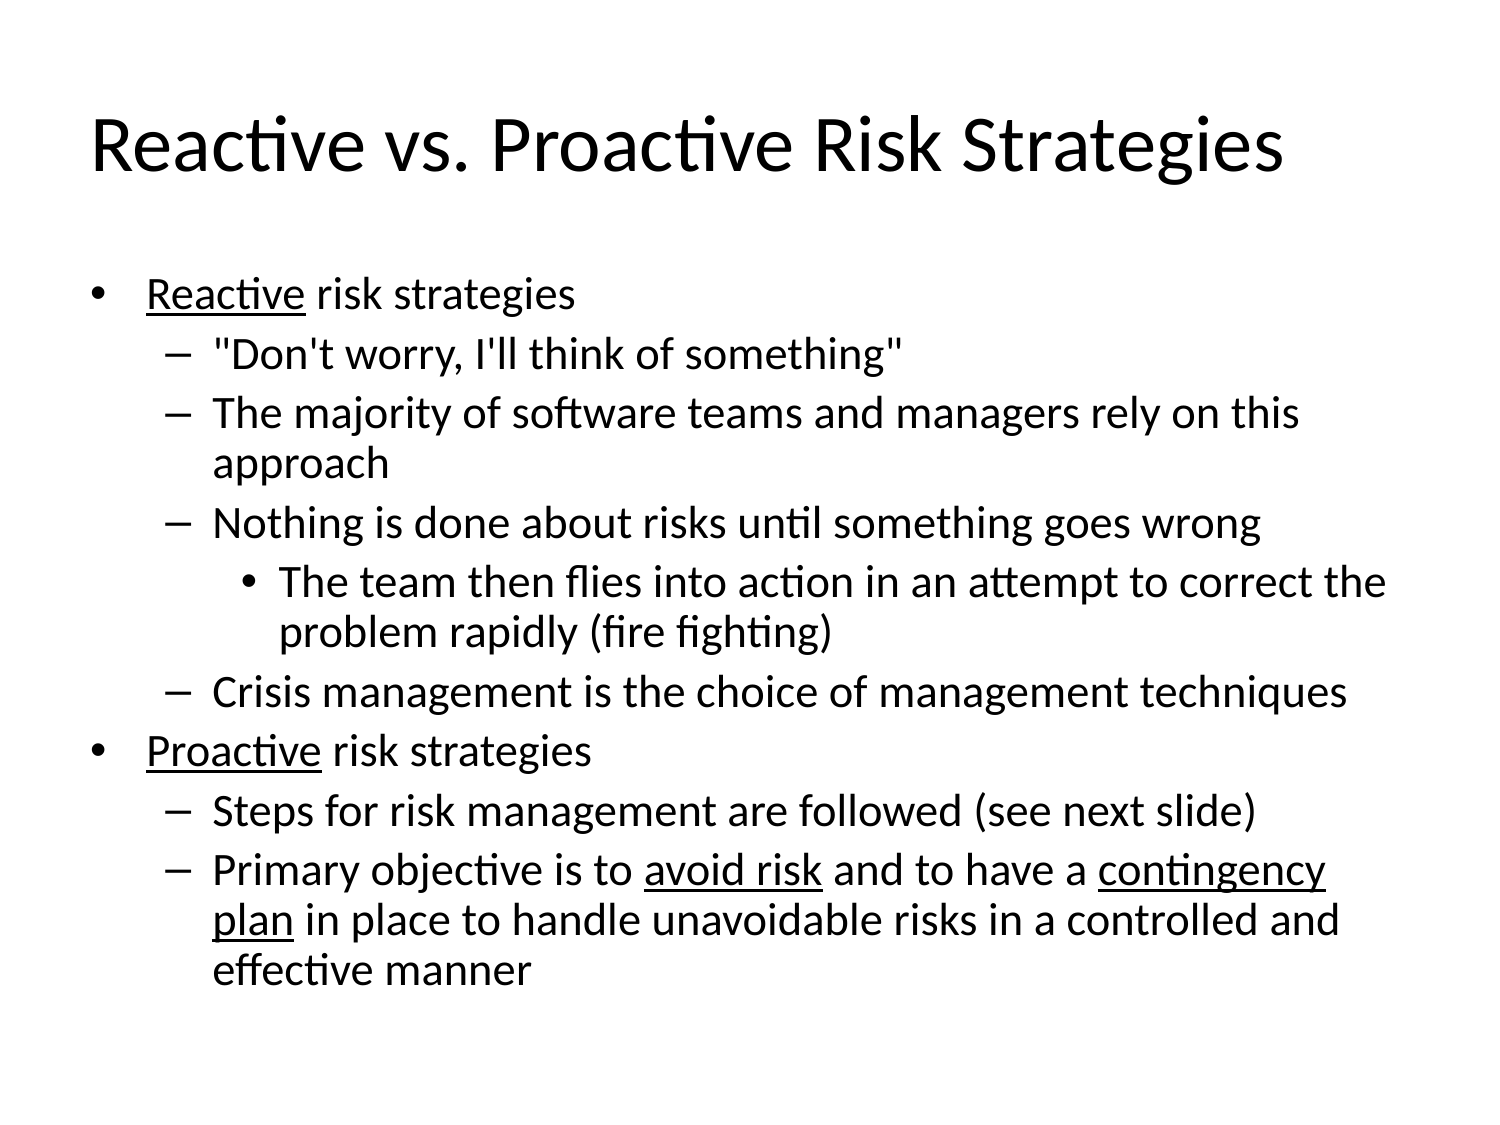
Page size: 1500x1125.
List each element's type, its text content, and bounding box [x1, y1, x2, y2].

title Reactive vs. Proactive Risk Strategies [75, 45, 1425, 233]
list Reactive risk strategies "Don't worry, I'll think of something" The majority of software teams and managers rely on this approach Nothing is done about risks until something goes wrong The team then flies into action in an attempt to correct the problem rapidly (fire fighting) Crisis management is the choice of management techniques Proactive risk strategies Steps for risk management are followed (see next slide) Primary objective is to avoid risk and to have a contingency plan in place to handle unavoidable risks in a controlled and effective manner [75, 262, 1425, 1005]
